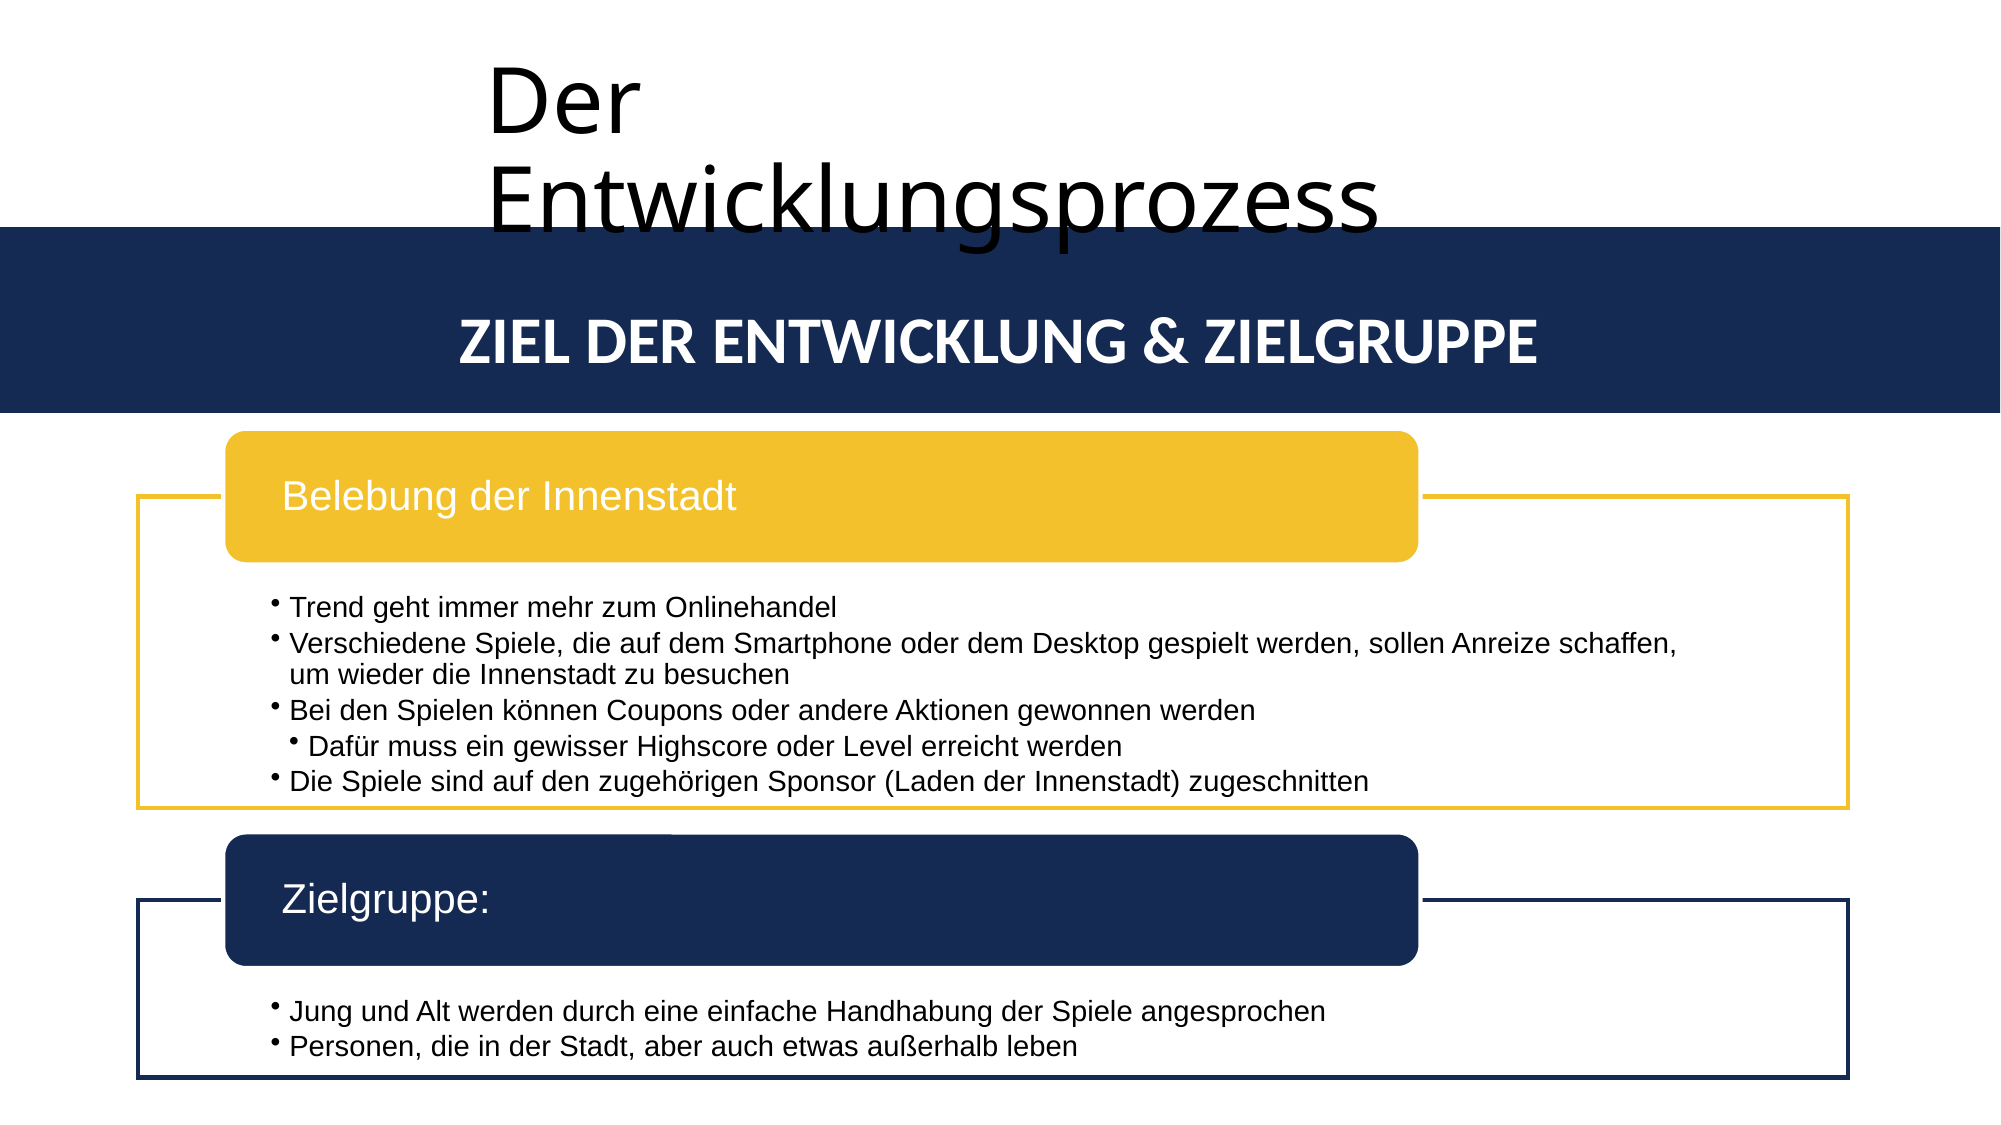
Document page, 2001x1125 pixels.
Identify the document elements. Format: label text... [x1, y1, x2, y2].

text_box Der Entwicklungsprozess [471, 44, 1529, 249]
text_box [137, 425, 1849, 1081]
text_box ZIEL DER ENTWICKLUNG & ZIELGRUPPE [406, 249, 1594, 385]
